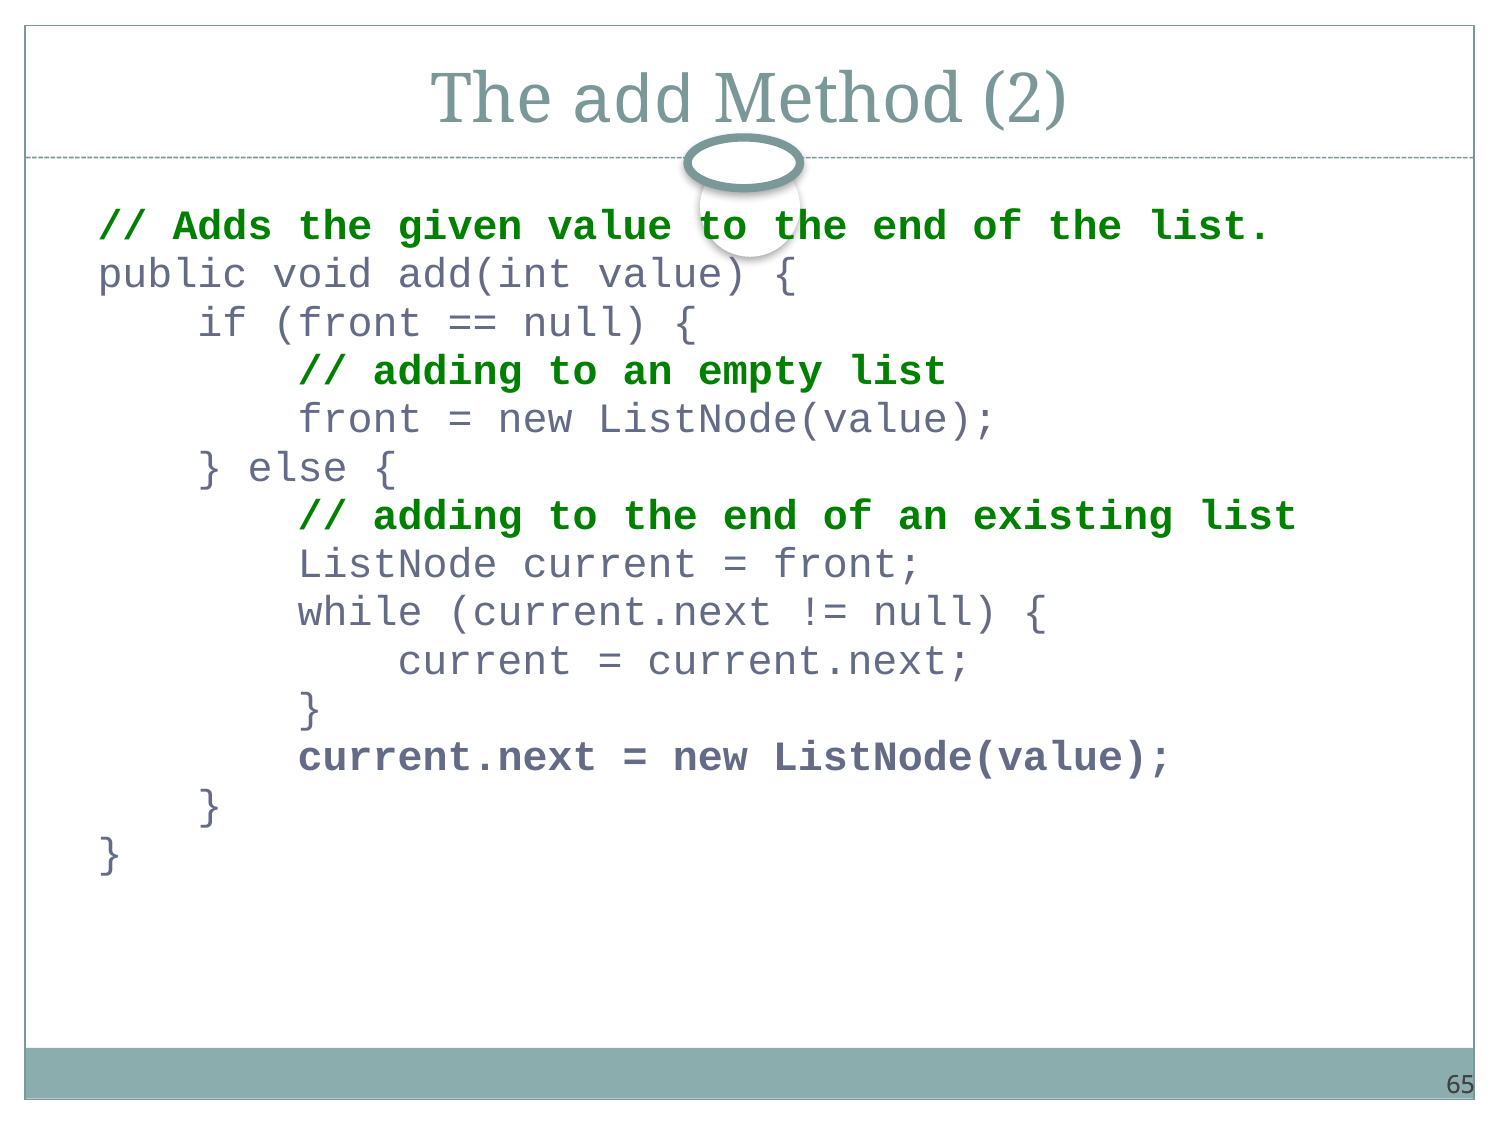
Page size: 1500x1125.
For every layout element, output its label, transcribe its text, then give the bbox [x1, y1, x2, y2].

list // Adds the given value to the end of the list. public void add(int value) { if (front == null) { // adding to an empty list front = new ListNode(value); } else { // adding to the end of an existing list ListNode current = front; while (current.next != null) { current = current.next; } current.next = new ListNode(value); } } [37, 200, 1463, 1038]
title The add Method (2) [49, 37, 1450, 144]
